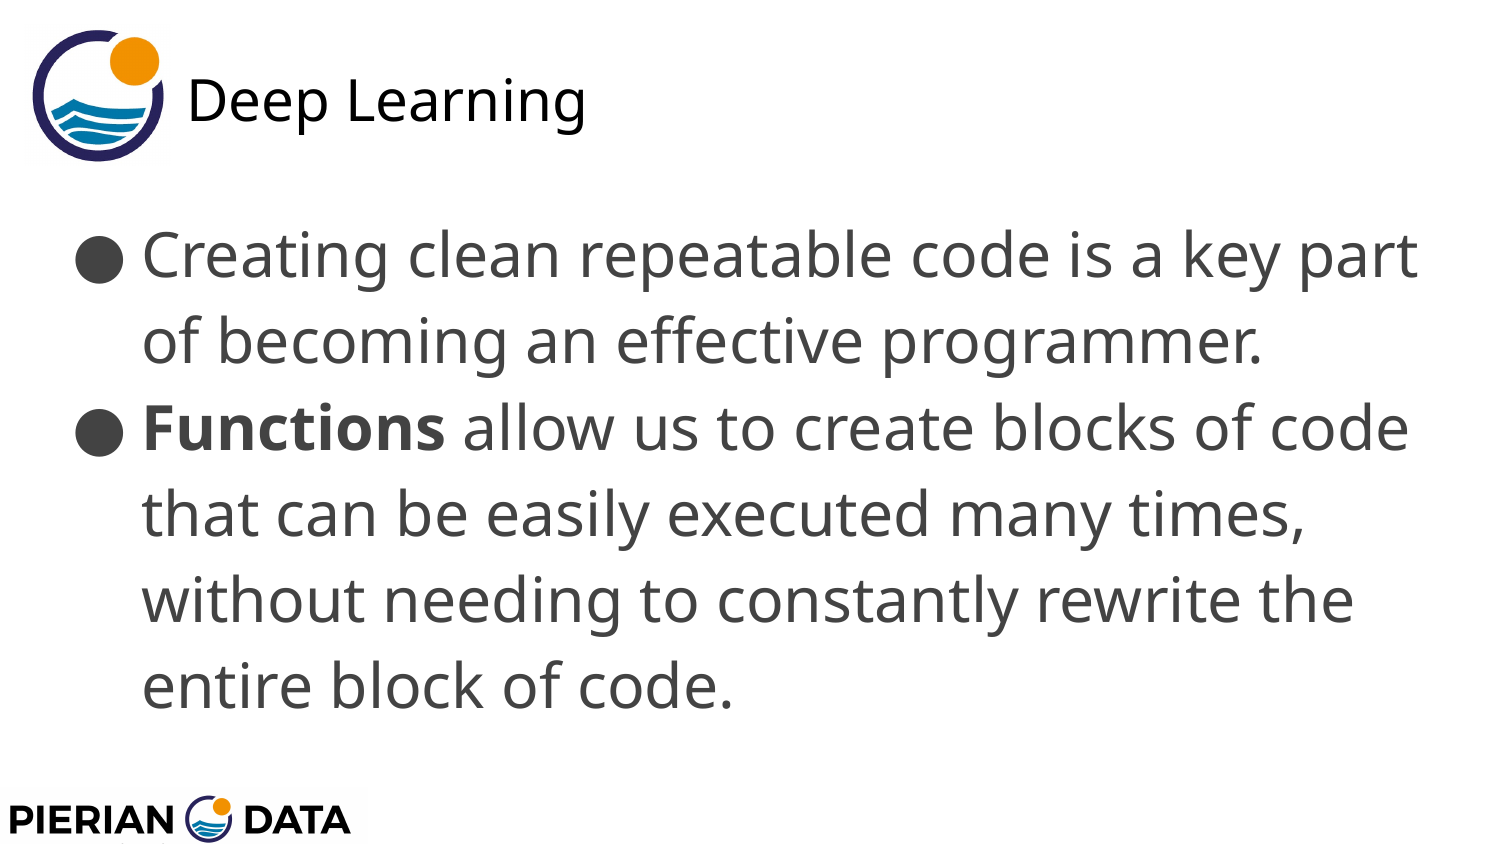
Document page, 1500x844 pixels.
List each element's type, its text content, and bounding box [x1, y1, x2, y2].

picture [24, 24, 172, 167]
picture [0, 787, 368, 844]
list Creating clean repeatable code is a key part of becoming an effective programmer. Functions allow us to create blocks of code that can be easily executed many times, without needing to constantly rewrite the entire block of code. [51, 189, 1449, 750]
title Deep Learning [176, 48, 1449, 143]
